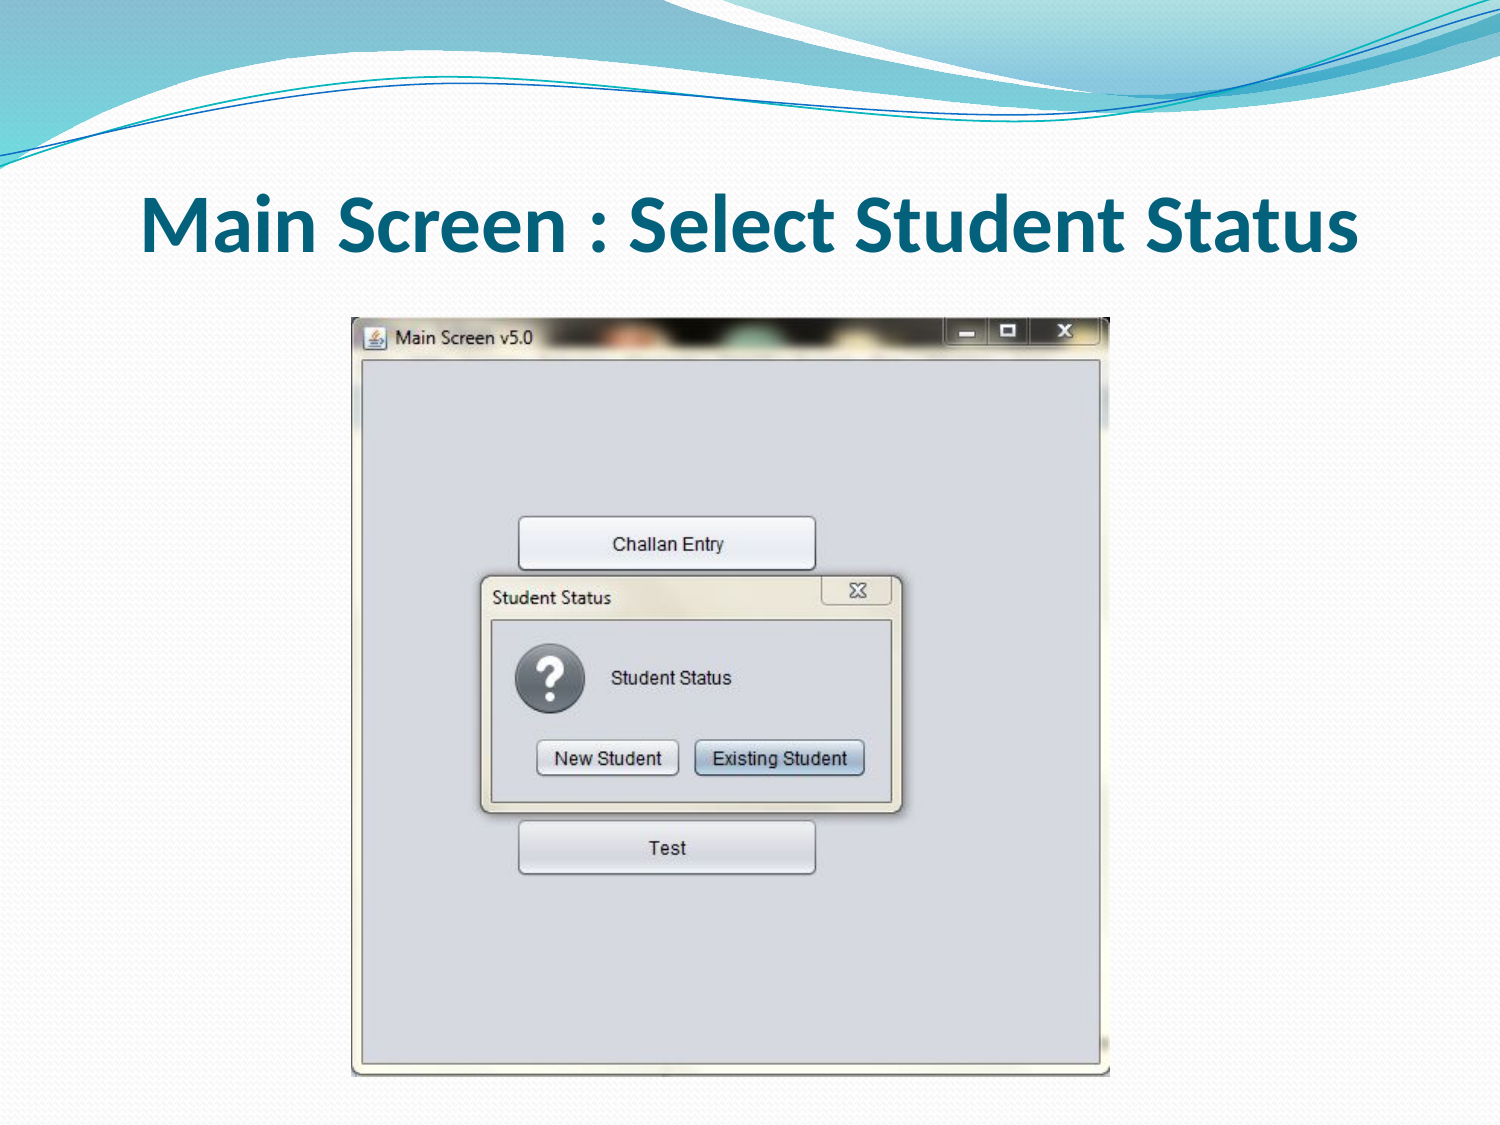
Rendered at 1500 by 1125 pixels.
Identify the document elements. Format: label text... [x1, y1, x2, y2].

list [351, 317, 1110, 1077]
title Main Screen : Select Student Status [75, 115, 1425, 270]
